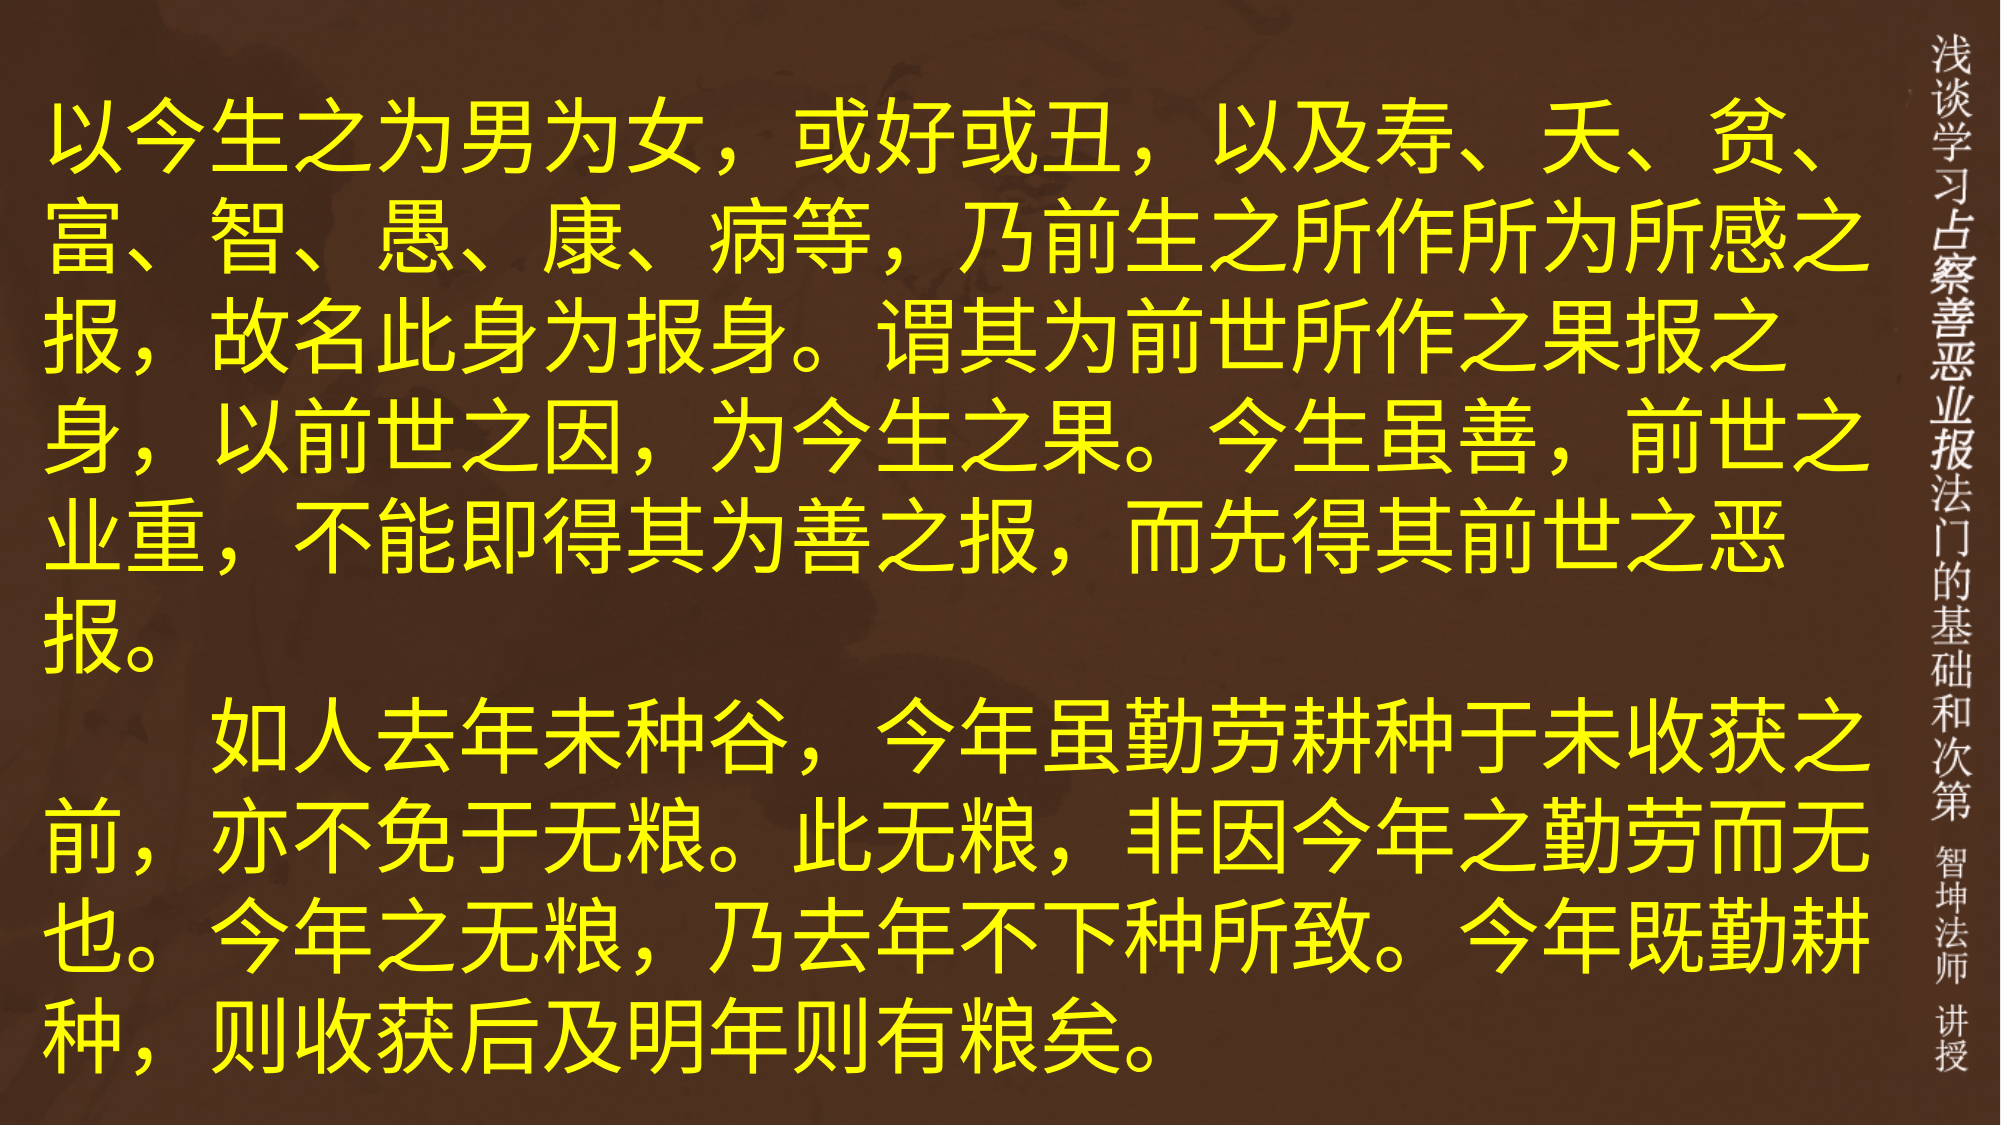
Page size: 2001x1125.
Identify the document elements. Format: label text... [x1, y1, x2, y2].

text_box 以今生之为男为女，或好或丑，以及寿、夭、贫、富、智、愚、康、病等，乃前生之所作所为所感之报，故名此身为报身。谓其为前世所作之果报之身，以前世之因，为今生之果。今生虽善，前世之业重，不能即得其为善之报，而先得其前世之恶报。 如人去年未种谷，今年虽勤劳耕种于未收获之前，亦不免于无粮。此无粮，非因今年之勤劳而无也。今年之无粮，乃去年不下种所致。今年既勤耕种，则收获后及明年则有粮矣。 [26, 76, 1910, 1092]
picture [0, 0, 2001, 1125]
